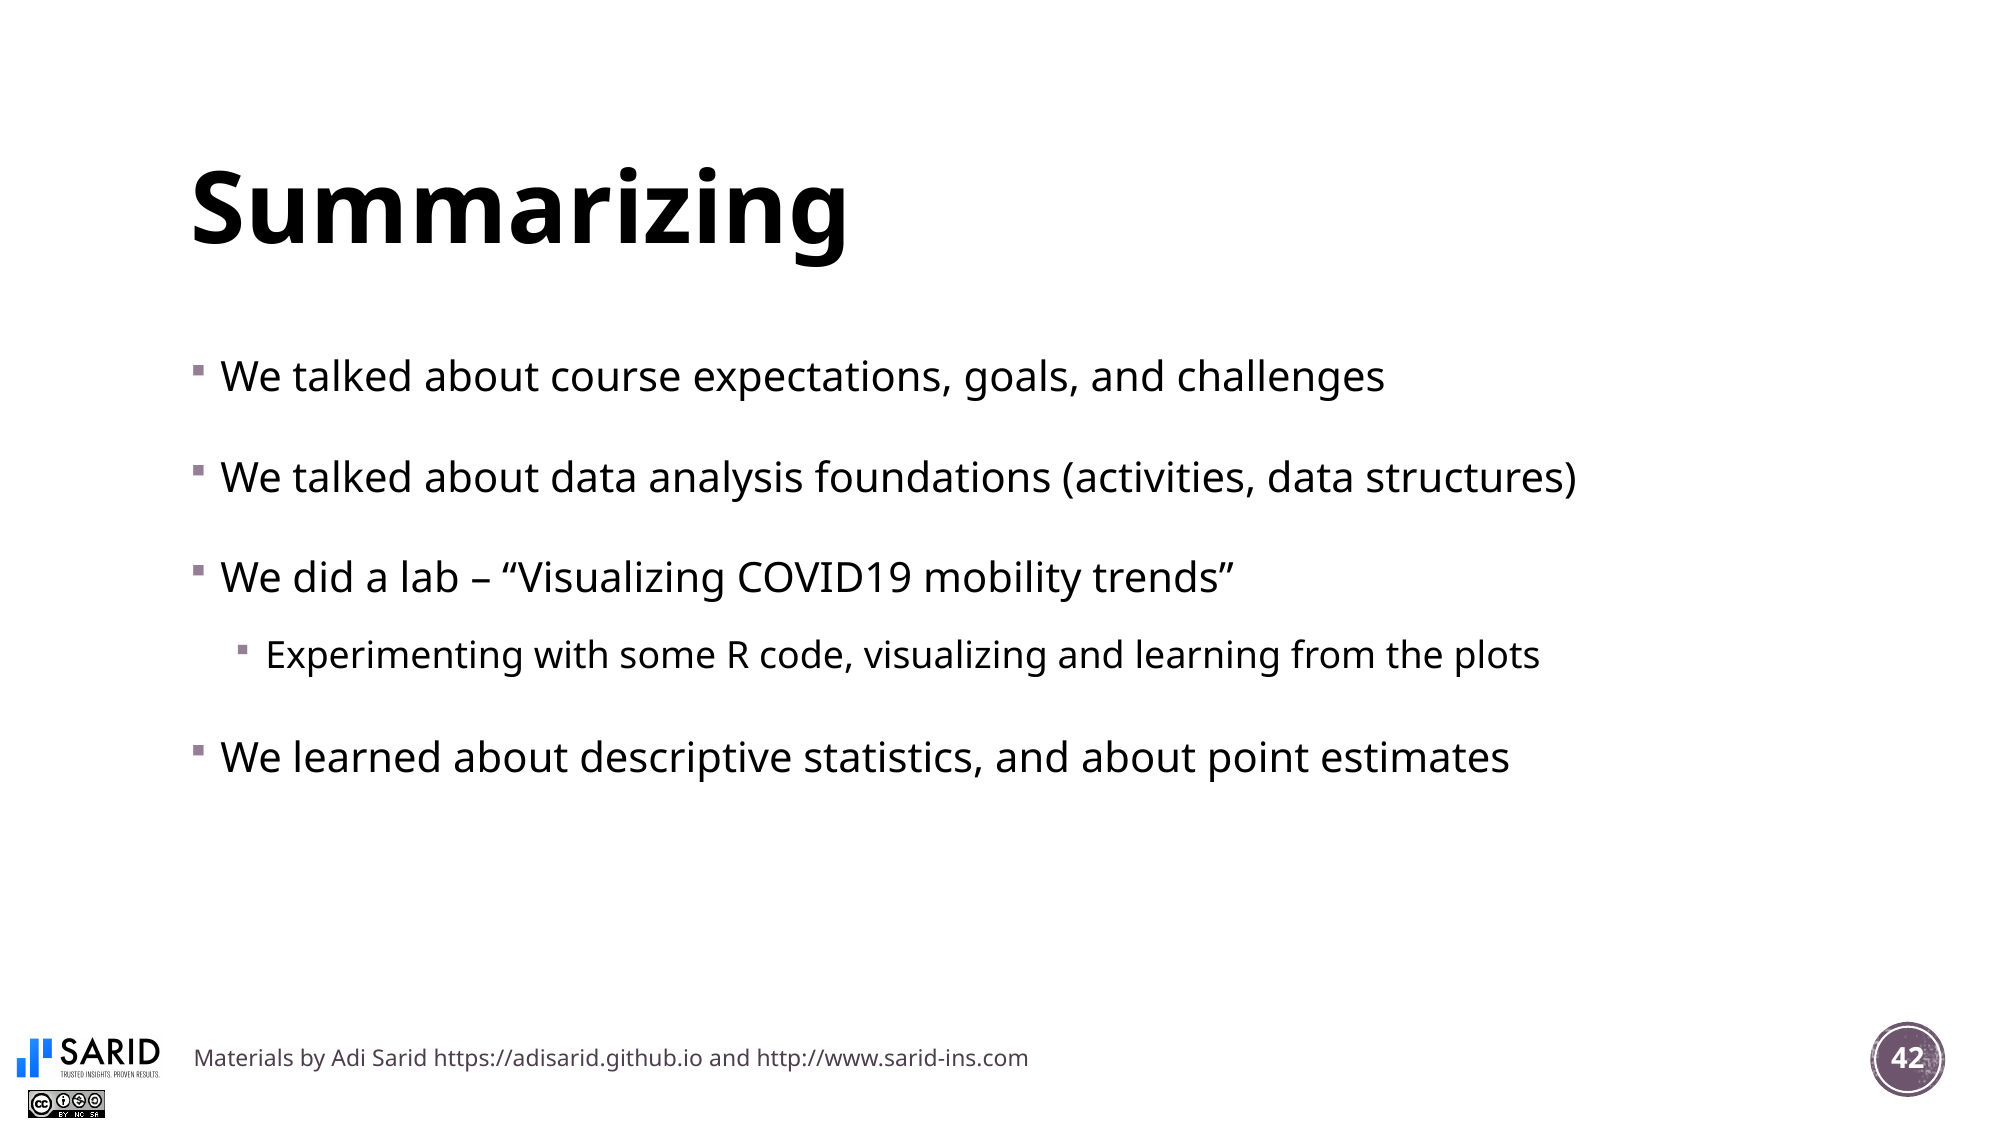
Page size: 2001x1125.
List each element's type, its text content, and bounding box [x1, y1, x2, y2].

picture [28, 1090, 105, 1118]
title Summarizing [175, 79, 1826, 344]
picture [15, 1035, 163, 1081]
slide_number 42 [1855, 1028, 1961, 1089]
list We talked about course expectations, goals, and challenges We talked about data analysis foundations (activities, data structures) We did a lab – “Visualizing COVID19 mobility trends” Experimenting with some R code, visualizing and learning from the plots We learned about descriptive statistics, and about point estimates [175, 348, 1826, 1013]
footer Materials by Adi Sarid https://adisarid.github.io and http://www.sarid-ins.com [178, 1028, 1217, 1089]
